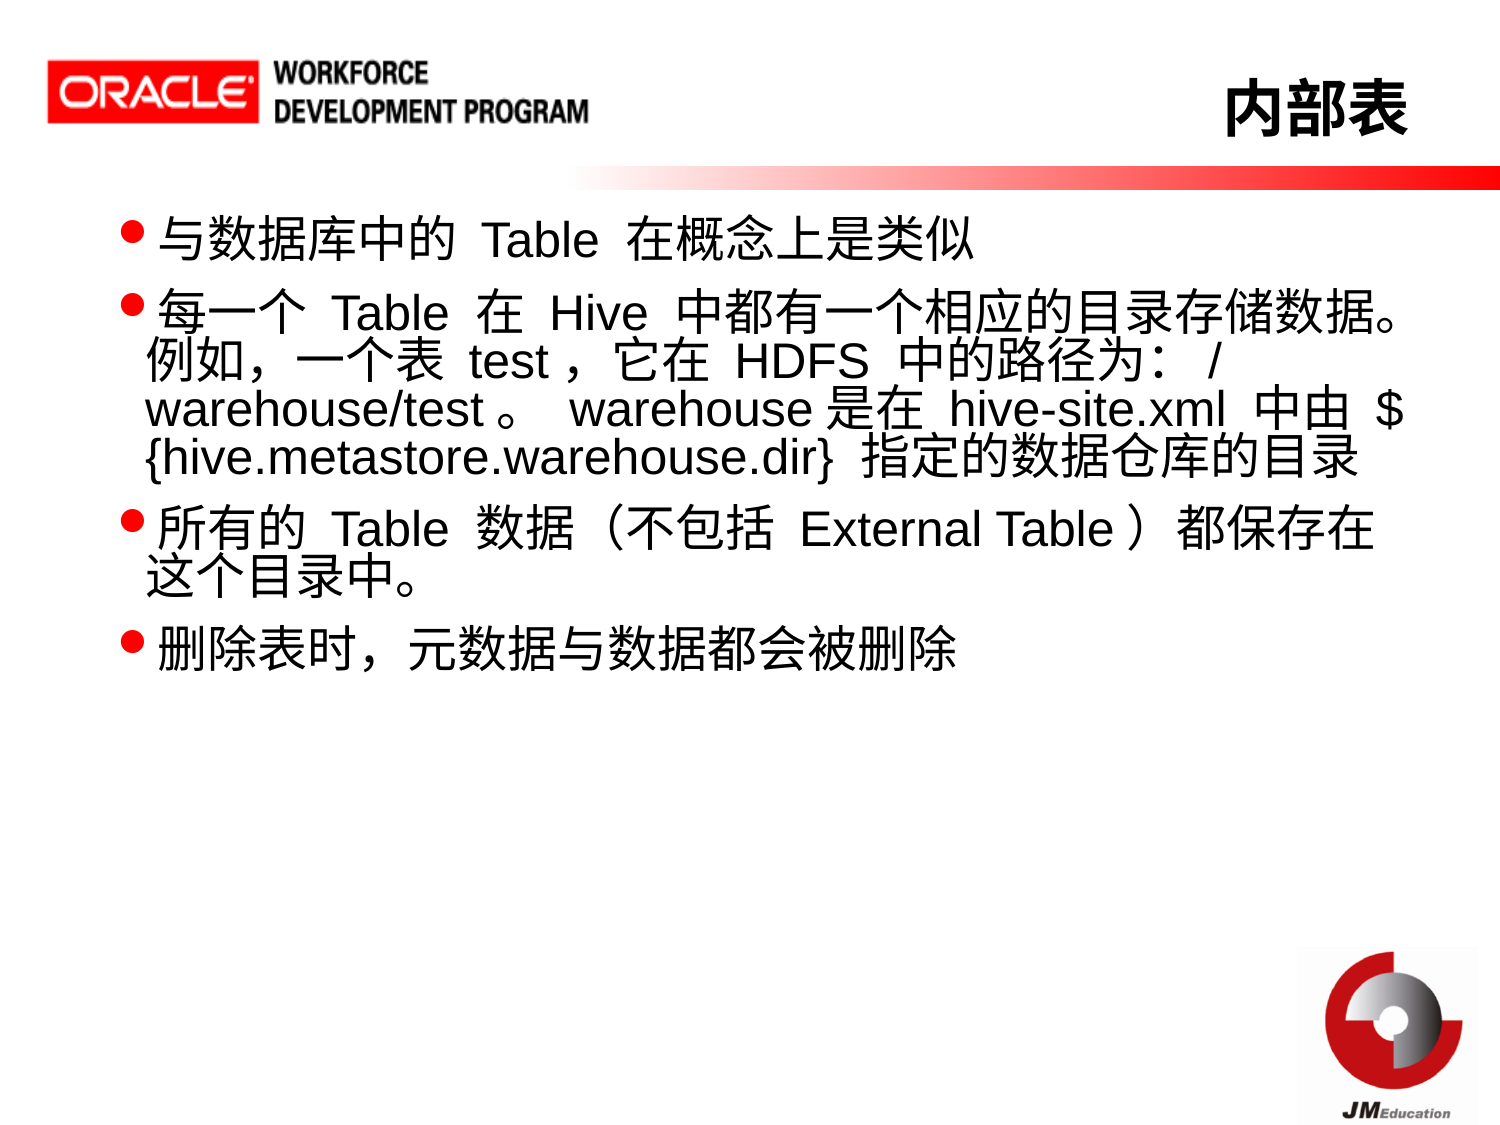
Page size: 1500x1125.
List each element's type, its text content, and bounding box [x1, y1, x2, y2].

picture [0, 0, 636, 186]
text_box 与数据库中的 Table 在概念上是类似 每一个 Table 在 Hive 中都有一个相应的目录存储数据。例如，一个表 test，它在 HDFS 中的路径为：/ warehouse/test。 warehouse是在 hive-site.xml 中由 ${hive.metastore.warehouse.dir} 指定的数据仓库的目录 所有的 Table 数据（不包括 External Table）都保存在这个目录中。 删除表时，元数据与数据都会被删除 [74, 199, 1438, 1025]
picture [1297, 947, 1478, 1125]
text_box 内部表 [99, 37, 1425, 152]
